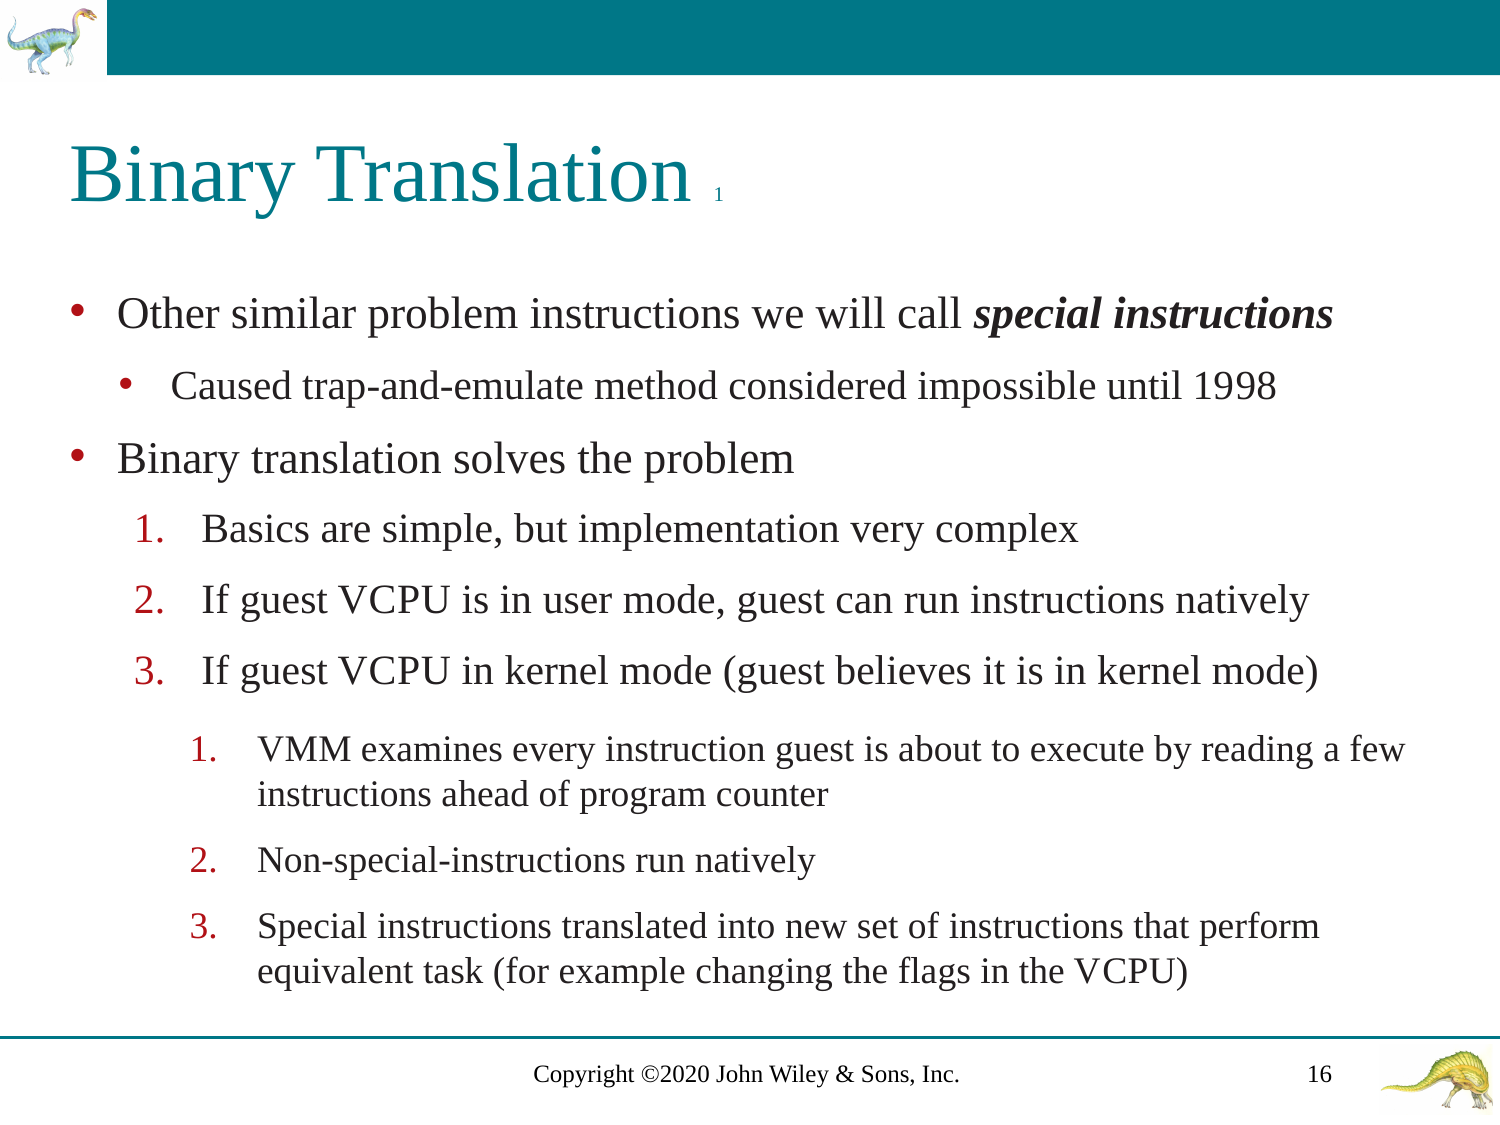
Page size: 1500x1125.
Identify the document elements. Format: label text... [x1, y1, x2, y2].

picture [0, 0, 107, 82]
slide_number 16 [1083, 1042, 1348, 1103]
list Basics are simple, but implementation very complex If guest V C P U is in user mode, guest can run instructions natively If guest V C P U in kernel mode (guest believes it is in kernel mode) [54, 493, 1444, 710]
title Binary Translation 1 [54, 122, 1445, 241]
footer Copyright ©2020 John Wiley & Sons, Inc. [496, 1042, 1004, 1103]
picture [1379, 1044, 1493, 1115]
list V M M examines every instruction guest is about to execute by reading a few instructions ahead of program counter Non-special-instructions run natively Special instructions translated into new set of instructions that perform equivalent task (for example changing the flags in the V C P U) [54, 716, 1444, 999]
list Other similar problem instructions we will call special instructions Caused trap-and-emulate method considered impossible until 19 98 Binary translation solves the problem [54, 275, 1444, 491]
